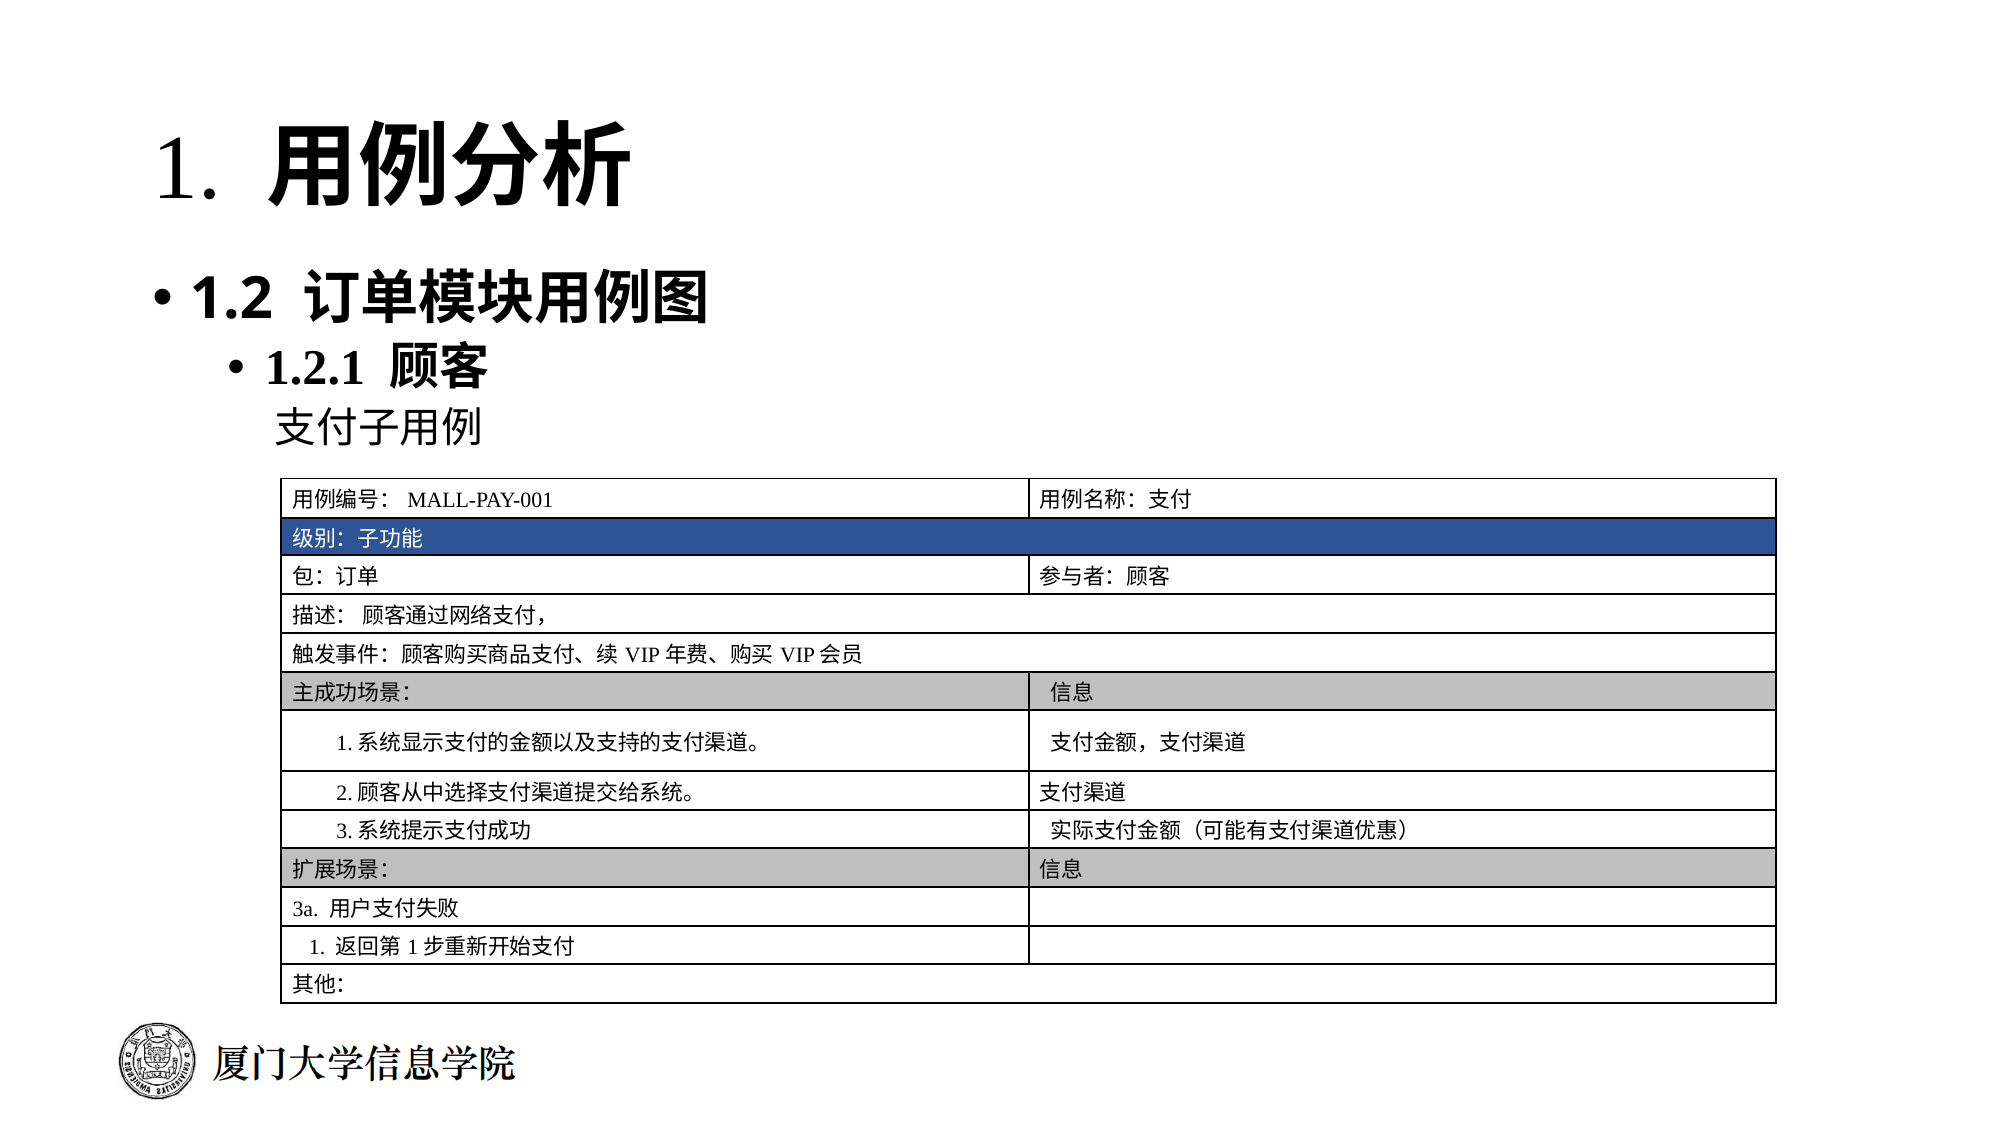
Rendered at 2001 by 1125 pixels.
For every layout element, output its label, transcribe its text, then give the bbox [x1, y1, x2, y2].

table_cell 级别：子功能 [282, 519, 1775, 554]
table_cell 触发事件：顾客购买商品支付、续VIP年费、购买VIP会员 [282, 634, 1775, 671]
list 1.2 订单模块用例图 1.2.1 顾客 支付子用例 [137, 261, 1863, 975]
table_cell 3.系统提示支付成功 [282, 811, 1028, 847]
table_cell 参与者：顾客 [1030, 556, 1775, 593]
table_cell 3a. 用户支付失败 [282, 888, 1028, 925]
table_cell 扩展场景： [282, 849, 1028, 886]
table_header 用例名称：支付 [1030, 479, 1775, 517]
table_cell 1. 返回第1步重新开始支付 [282, 927, 1028, 963]
table_cell 其他： [282, 965, 1775, 1002]
table_cell 支付金额，支付渠道 [1030, 711, 1775, 770]
table_cell 信息 [1030, 673, 1775, 709]
table_cell 2.顾客从中选择支付渠道提交给系统。 [282, 772, 1028, 809]
table_cell 1.系统显示支付的金额以及支持的支付渠道。 [282, 711, 1028, 770]
table_cell 主成功场景： [282, 673, 1028, 709]
table_cell 支付渠道 [1030, 772, 1775, 809]
table_cell 描述： 顾客通过网络支付， [282, 595, 1775, 632]
table_cell [1030, 888, 1775, 925]
table_cell 实际支付金额（可能有支付渠道优惠） [1030, 811, 1775, 847]
title 1. 用例分析 [137, 59, 1863, 261]
table_cell [1030, 927, 1775, 963]
table_header 用例编号：MALL-PAY-001 [282, 479, 1028, 517]
picture [70, 982, 602, 1110]
table_cell 信息 [1030, 849, 1775, 886]
table_cell 包：订单 [282, 556, 1028, 593]
